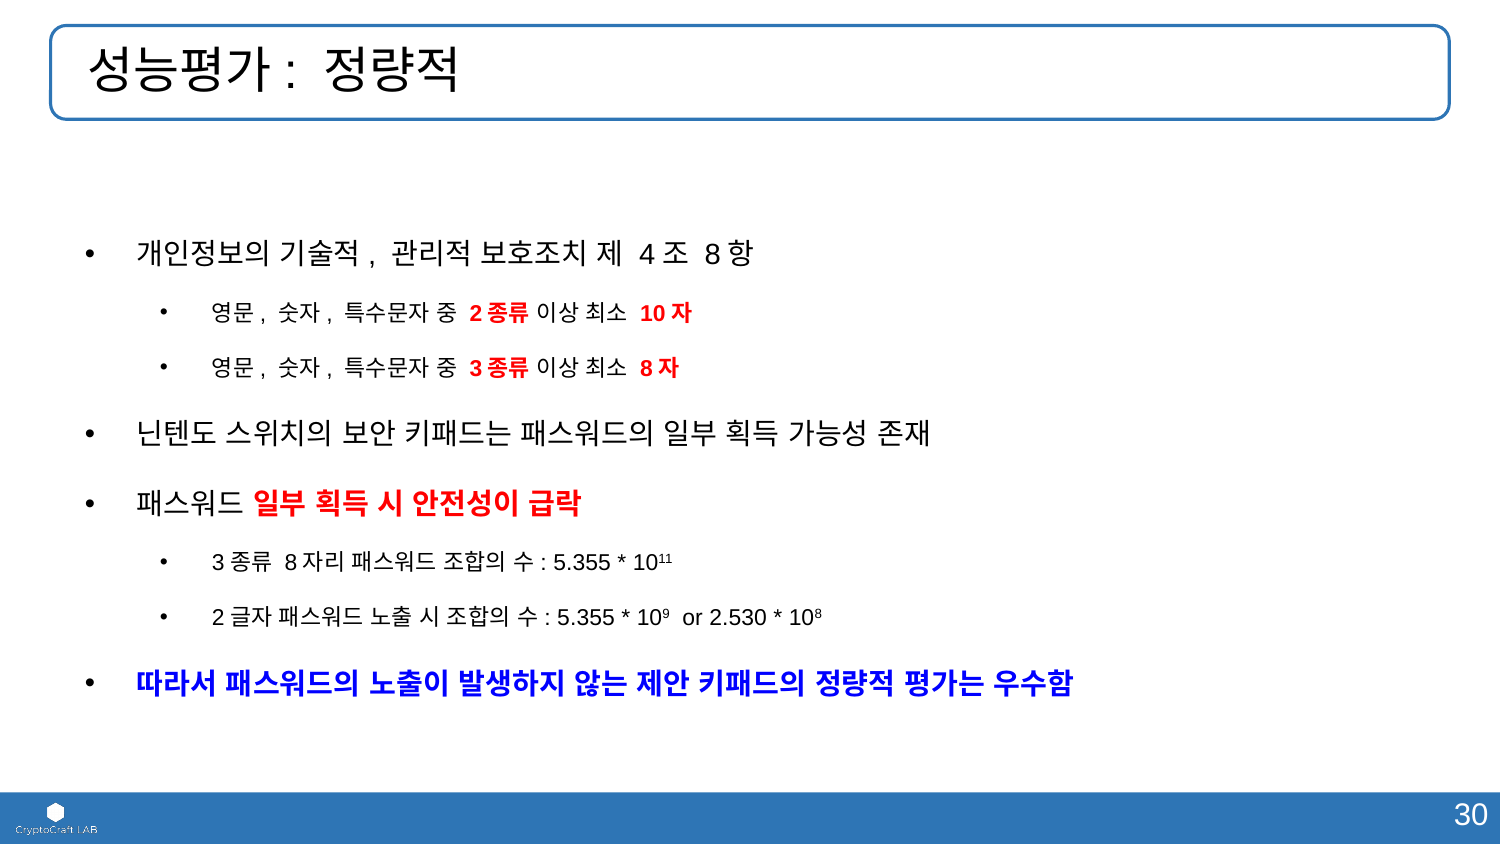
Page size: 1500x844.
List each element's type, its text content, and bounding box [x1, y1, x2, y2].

title 성능평가: 정량적 [50, 25, 1450, 120]
list 개인정보의 기술적, 관리적 보호조치 제 4조 8항 영문, 숫자, 특수문자 중 2종류 이상 최소 10자 영문, 숫자, 특수문자 중 3종류 이상 최소 8자 닌텐도 스위치의 보안 키패드는 패스워드의 일부 획득 가능성 존재 패스워드 일부 획득 시 안전성이 급락 3종류 8자리 패스워드 조합의 수: 5.355 * 1011 2글자 패스워드 노출 시 조합의 수: 5.355 * 109 or 2.530 * 108 따라서 패스워드의 노출이 발생하지 않는 제안 키패드의 정량적 평가는 우수함 [50, 181, 1450, 720]
picture [9, 796, 104, 842]
